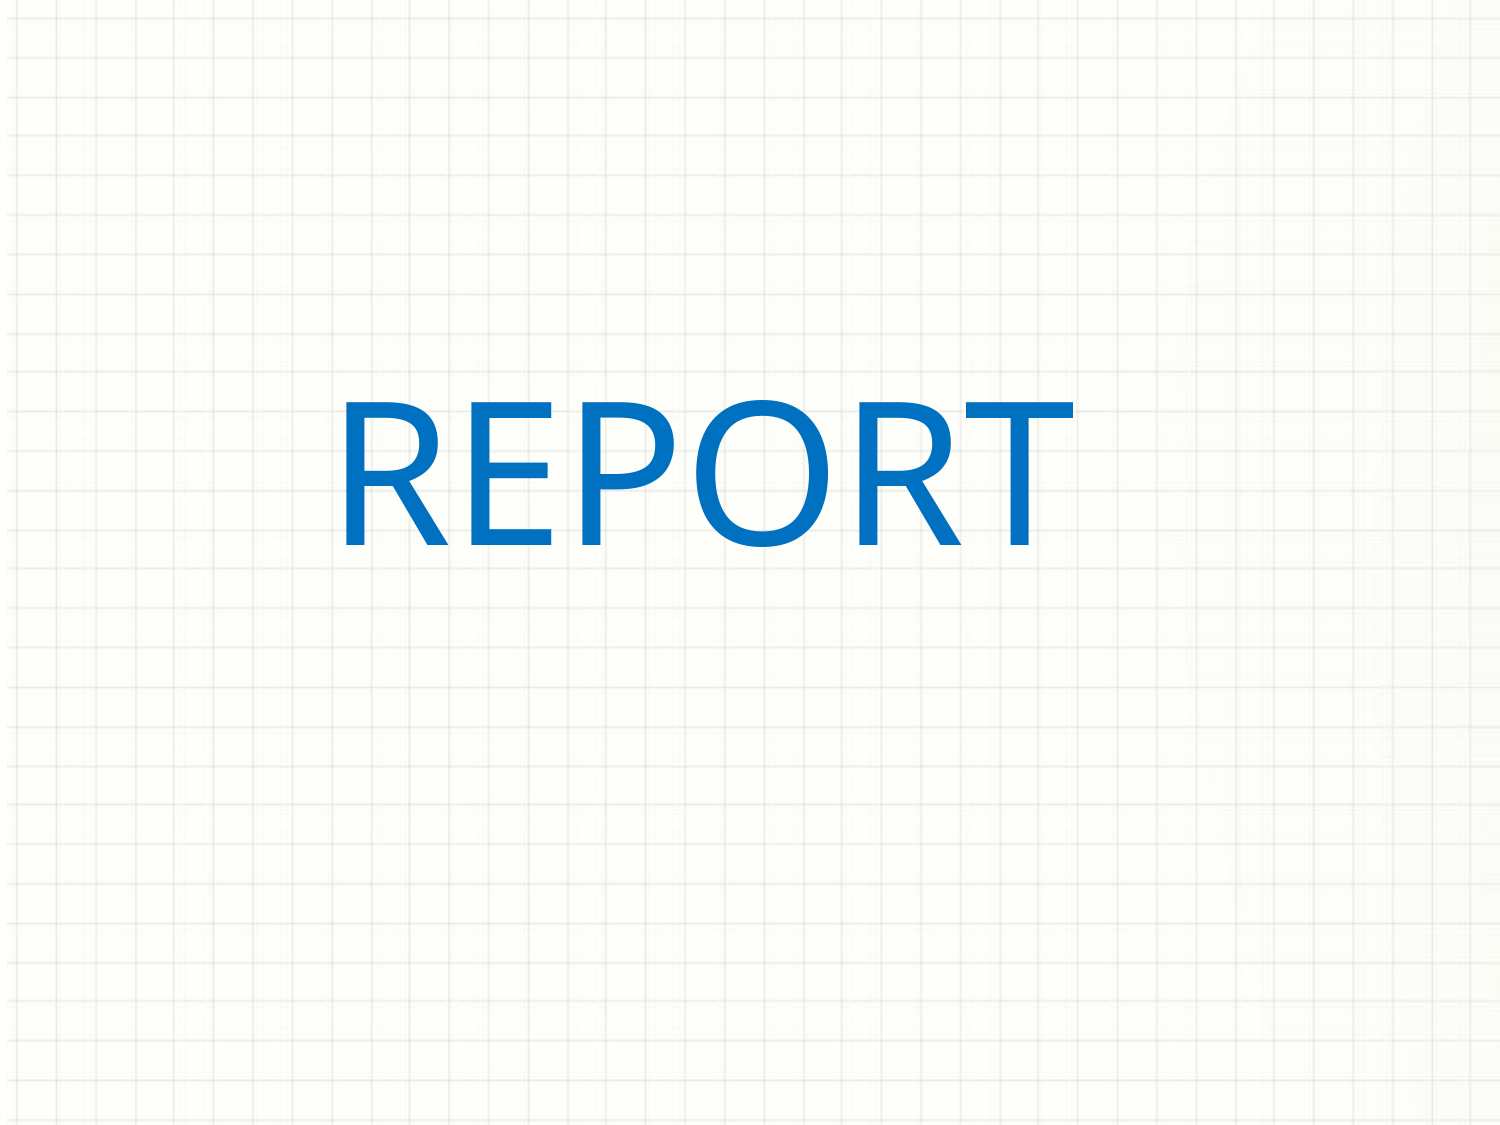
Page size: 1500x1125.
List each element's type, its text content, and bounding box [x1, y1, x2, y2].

picture [7, 0, 1500, 1125]
text_box REPORT [312, 338, 1187, 646]
